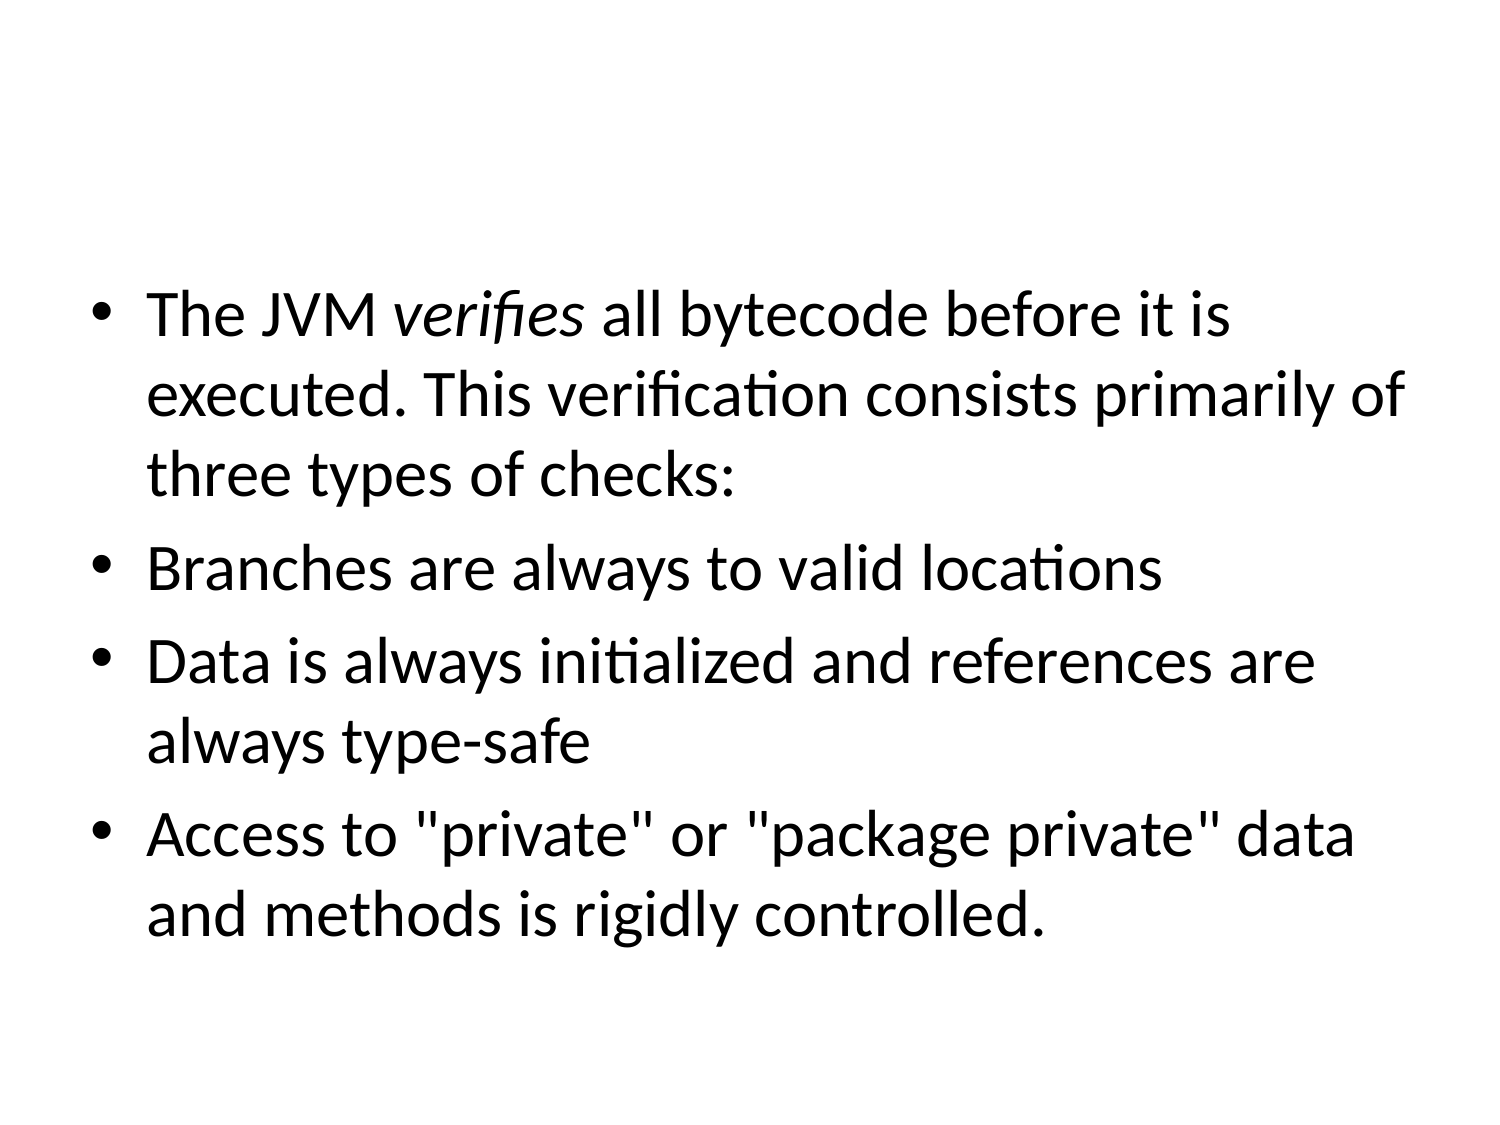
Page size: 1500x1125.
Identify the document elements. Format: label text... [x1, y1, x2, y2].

list The JVM verifies all bytecode before it is executed. This verification consists primarily of three types of checks: Branches are always to valid locations Data is always initialized and references are always type-safe Access to "private" or "package private" data and methods is rigidly controlled. [75, 262, 1425, 1005]
